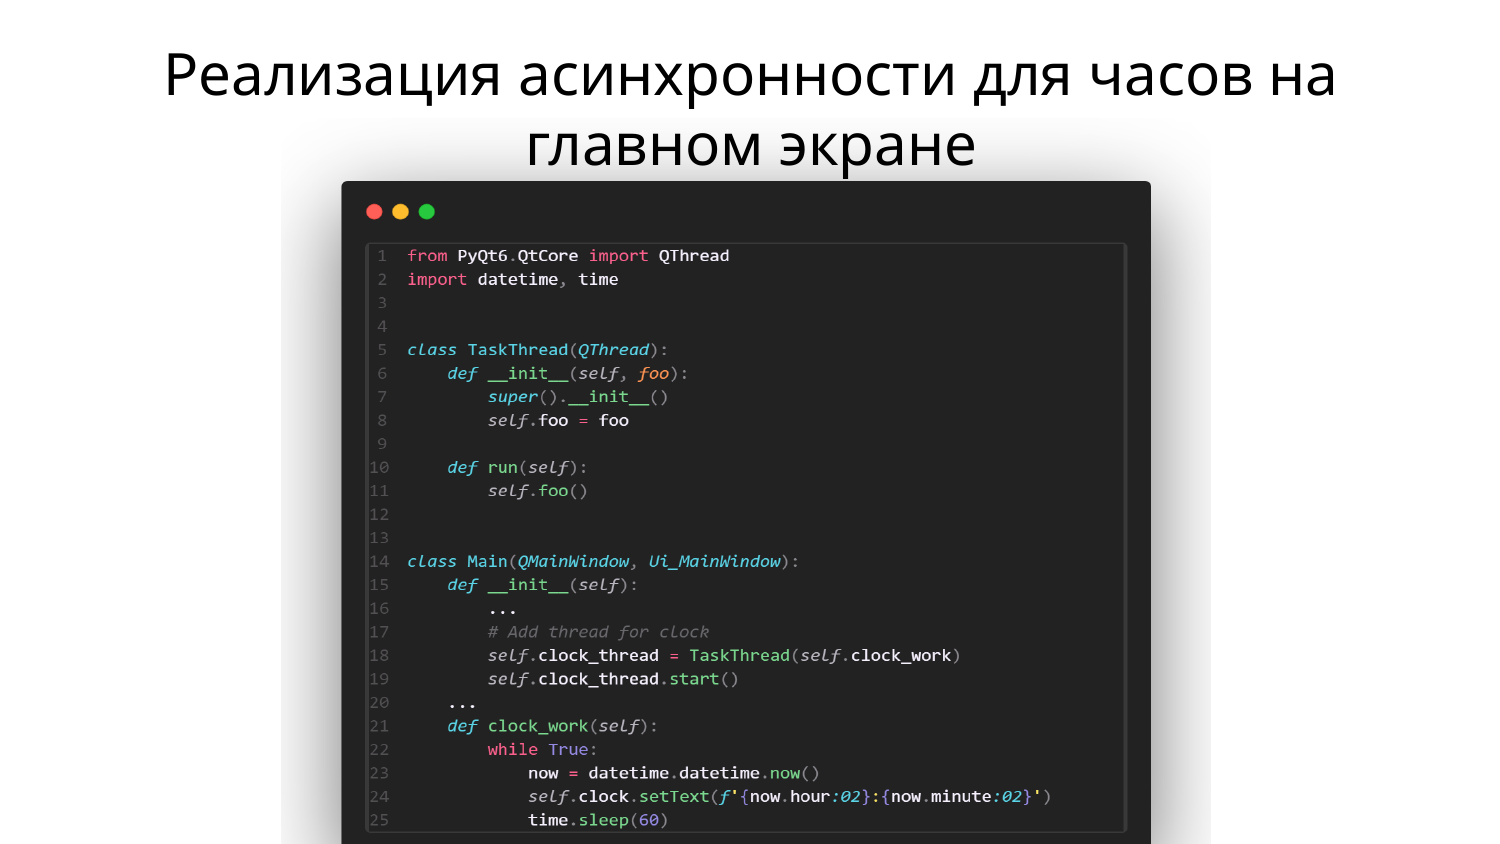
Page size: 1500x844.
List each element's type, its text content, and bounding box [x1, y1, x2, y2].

text_box Реализация асинхронности для часов на главном экране [117, 67, 1385, 147]
picture [281, 117, 1211, 844]
